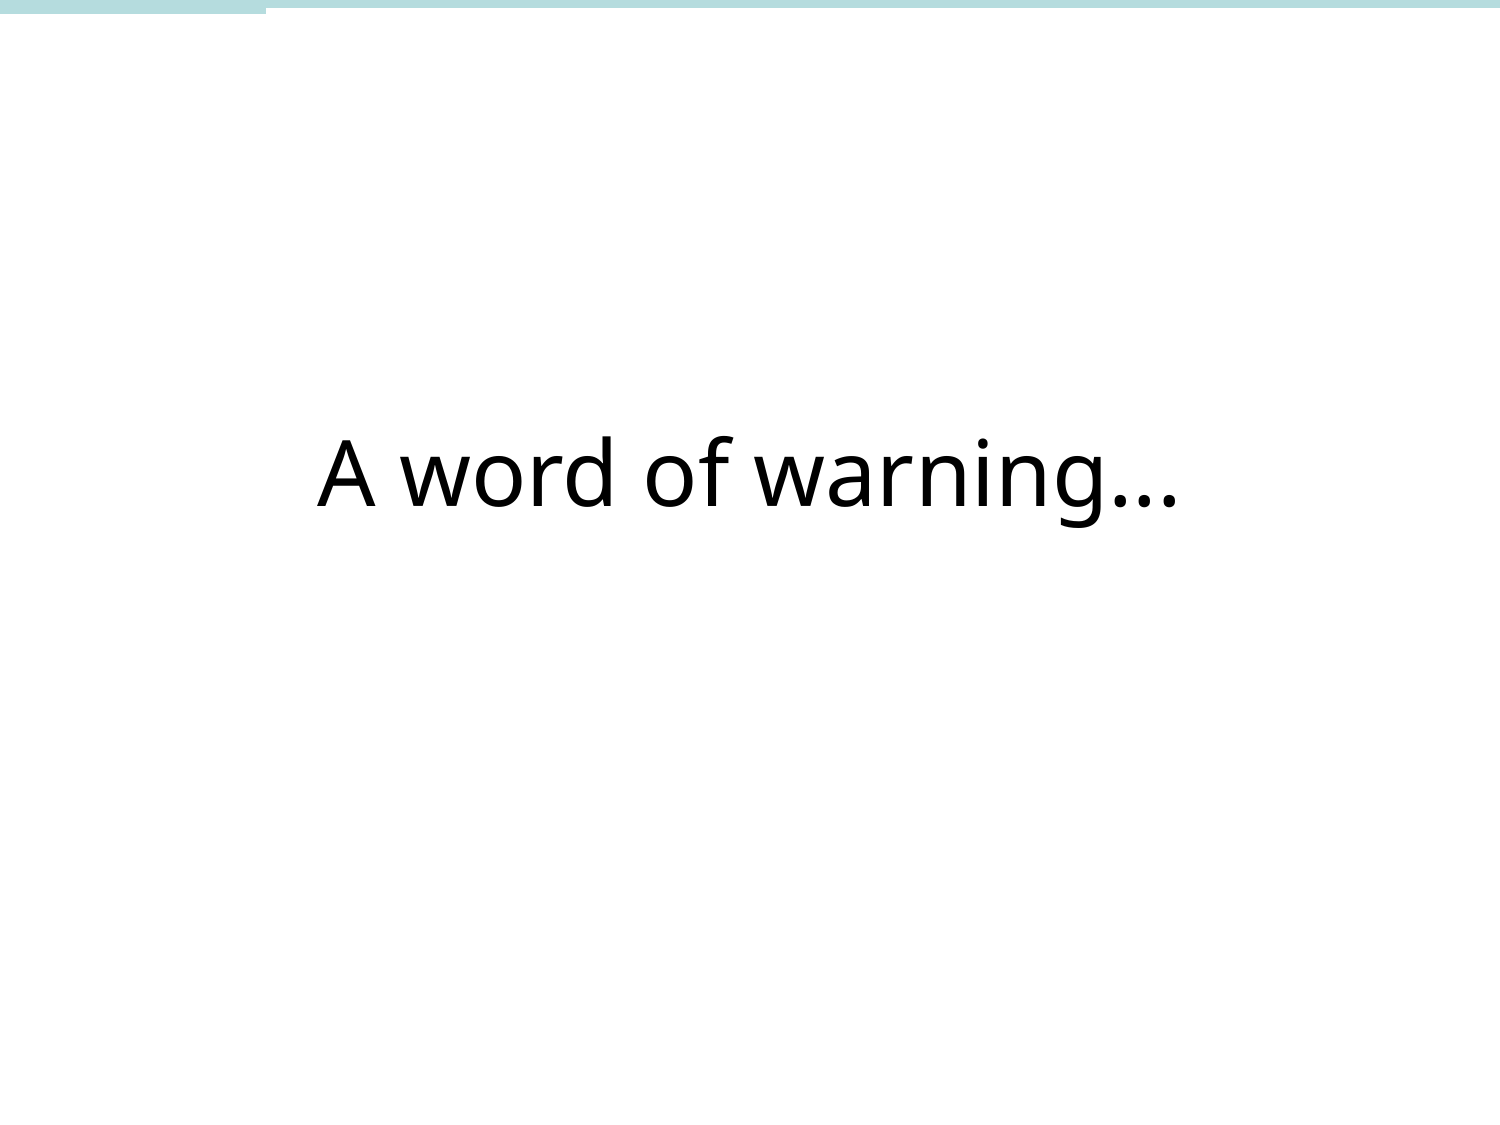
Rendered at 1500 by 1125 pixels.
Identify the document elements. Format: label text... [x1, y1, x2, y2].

title A word of warning... [112, 349, 1388, 591]
